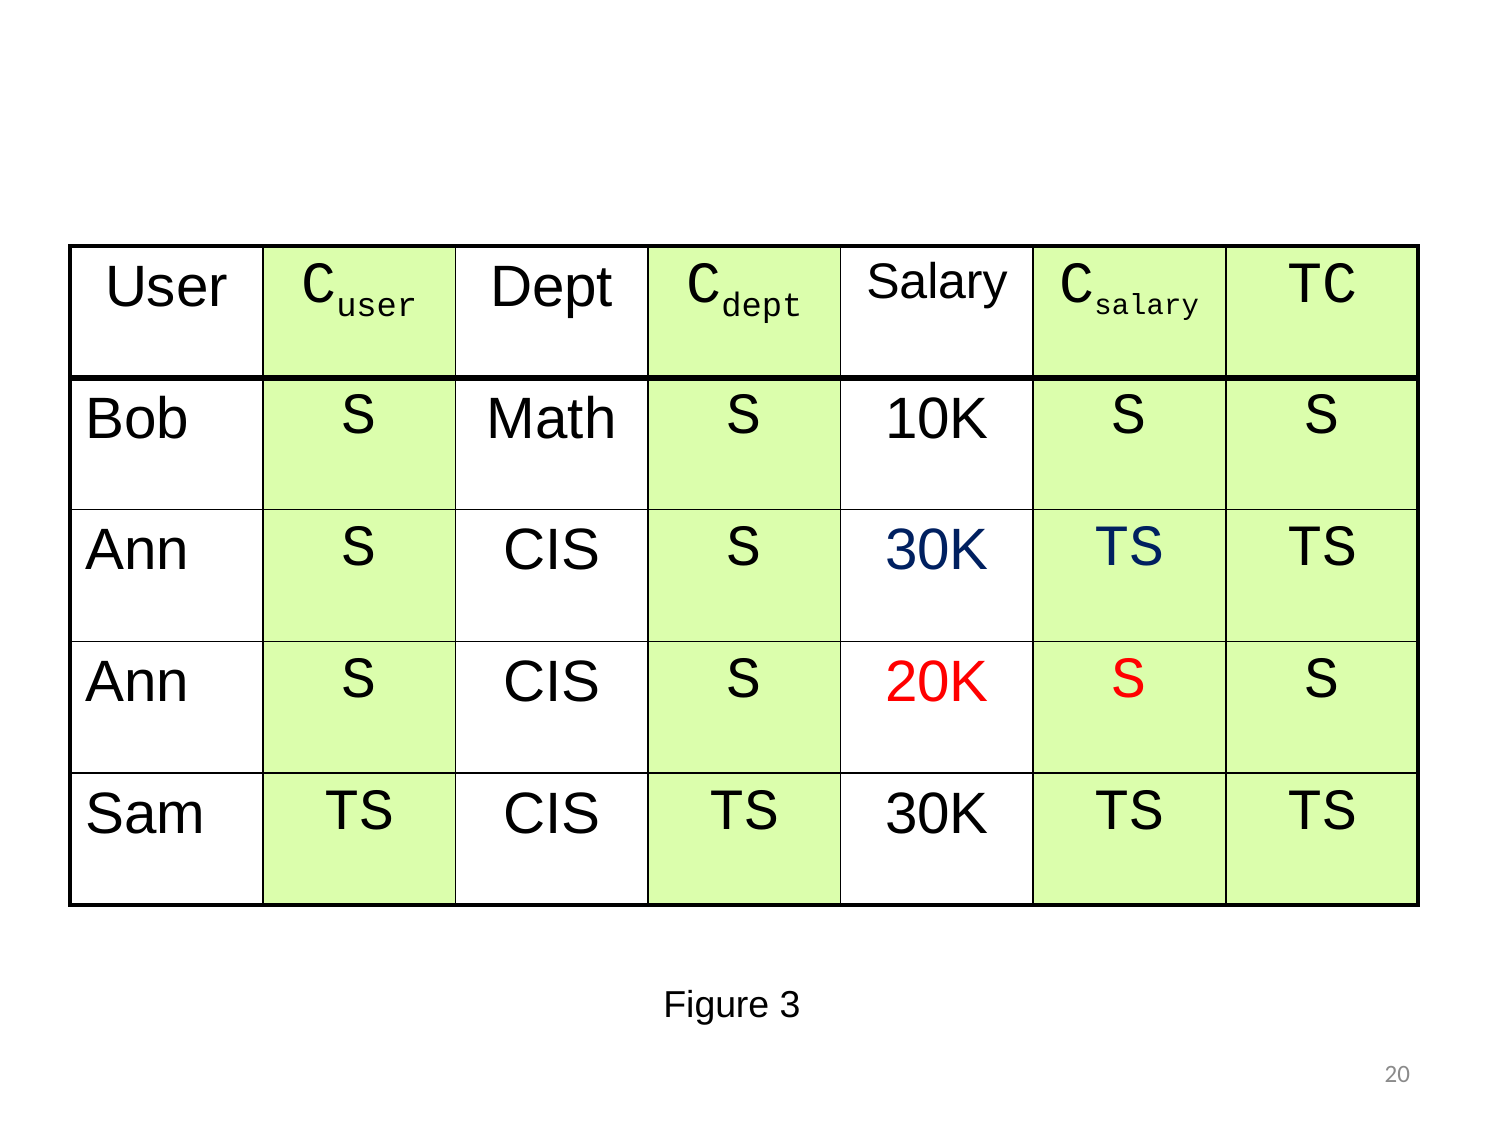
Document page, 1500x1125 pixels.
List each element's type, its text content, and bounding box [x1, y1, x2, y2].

table_cell S [264, 381, 455, 509]
table_cell S [1227, 642, 1416, 772]
text_box Figure 3 [550, 972, 914, 1033]
table_cell Ann [72, 642, 262, 772]
table_cell S [649, 381, 840, 509]
table_cell TS [1034, 510, 1225, 641]
slide_number 20 [1074, 1042, 1425, 1103]
table_cell TS [1034, 774, 1225, 903]
table_cell CIS [456, 774, 647, 903]
table_cell TS [649, 774, 840, 903]
table_cell S [1227, 381, 1416, 509]
table_cell Math [456, 381, 647, 509]
table_header Cdept [649, 248, 840, 375]
table_header Dept [456, 248, 647, 375]
table_cell 30K [841, 774, 1032, 903]
table_cell Ann [72, 510, 262, 641]
table_cell TS [264, 774, 455, 903]
table_header Csalary [1034, 248, 1225, 375]
table_cell TS [1227, 774, 1416, 903]
table_cell Sam [72, 774, 262, 903]
table_header Salary [841, 248, 1032, 375]
table_cell TS [1227, 510, 1416, 641]
table_cell 30K [841, 510, 1032, 641]
table_cell S [264, 510, 455, 641]
table_cell CIS [456, 642, 647, 772]
table_cell 20K [841, 642, 1032, 772]
table_cell S [1034, 642, 1225, 772]
table_cell S [1034, 381, 1225, 509]
table_cell 10K [841, 381, 1032, 509]
table_cell S [649, 642, 840, 772]
table_header Cuser [264, 248, 455, 375]
table_header User [72, 248, 262, 375]
table_cell CIS [456, 510, 647, 641]
table_header TC [1227, 248, 1416, 375]
table_cell S [649, 510, 840, 641]
table_cell S [264, 642, 455, 772]
table_cell Bob [72, 381, 262, 509]
